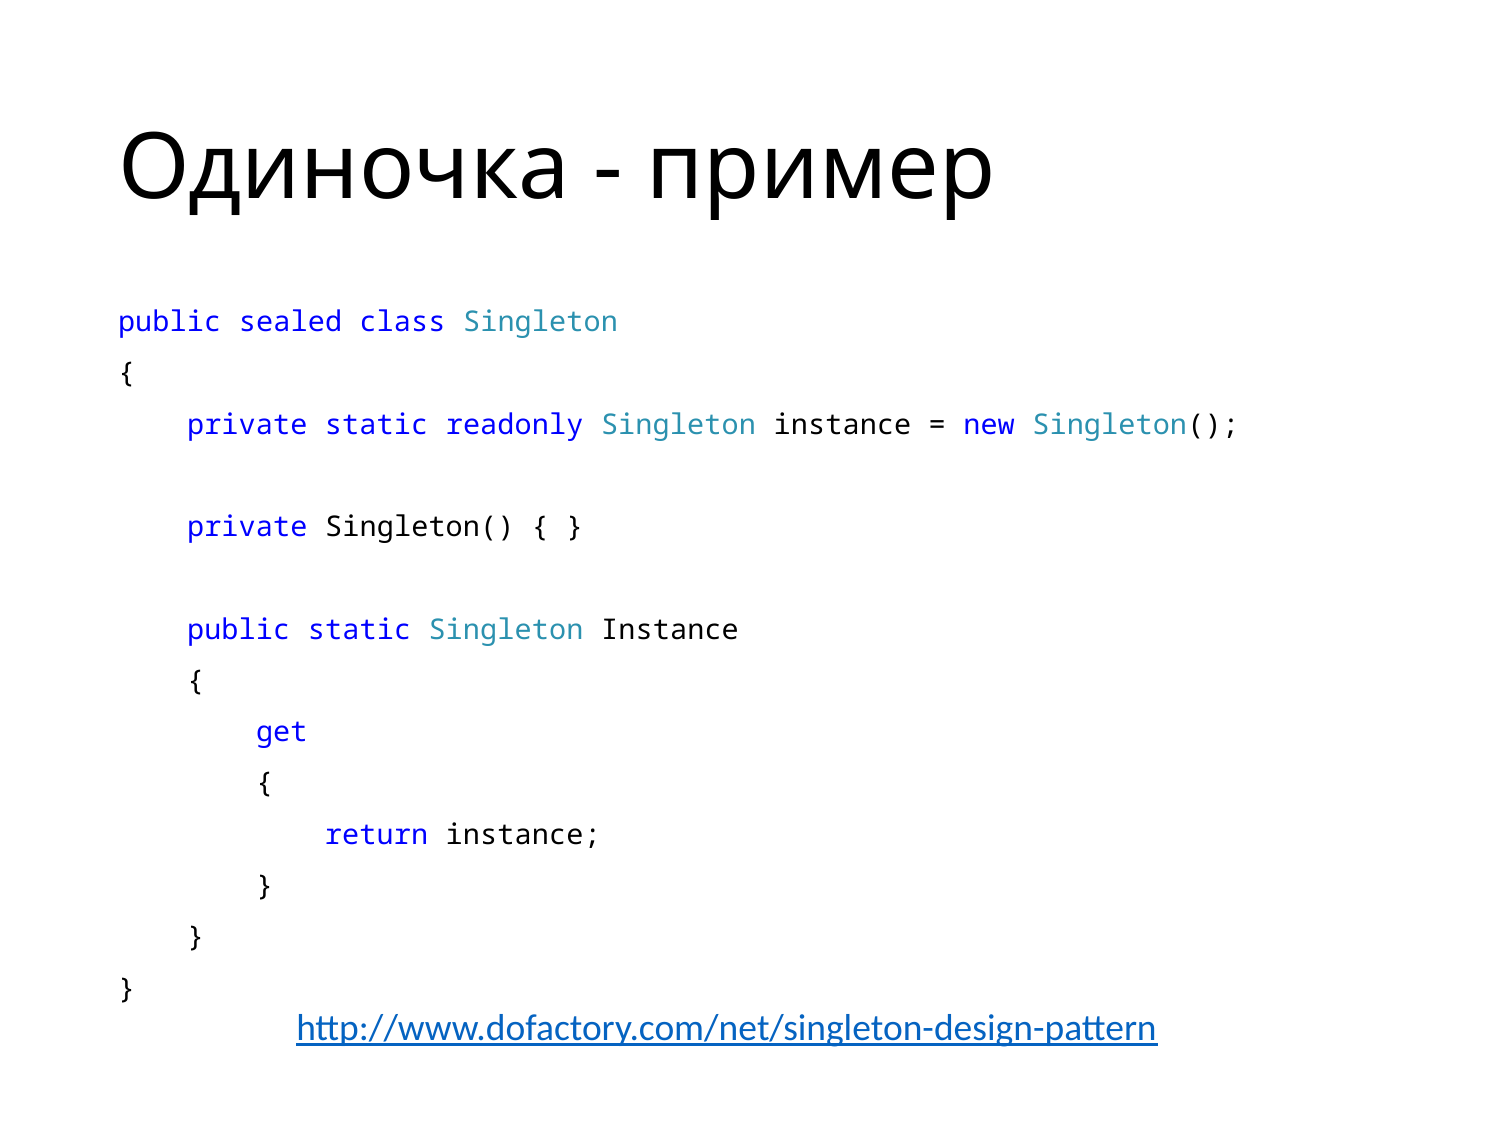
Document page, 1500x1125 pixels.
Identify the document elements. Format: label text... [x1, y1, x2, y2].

title Одиночка - пример [103, 59, 1397, 278]
text_box http://www.dofactory.com/net/singleton-design-pattern [281, 995, 1219, 1101]
list public sealed class Singleton { private static readonly Singleton instance = new Singleton(); private Singleton() { } public static Singleton Instance { get { return instance; } } } [103, 299, 1397, 1014]
